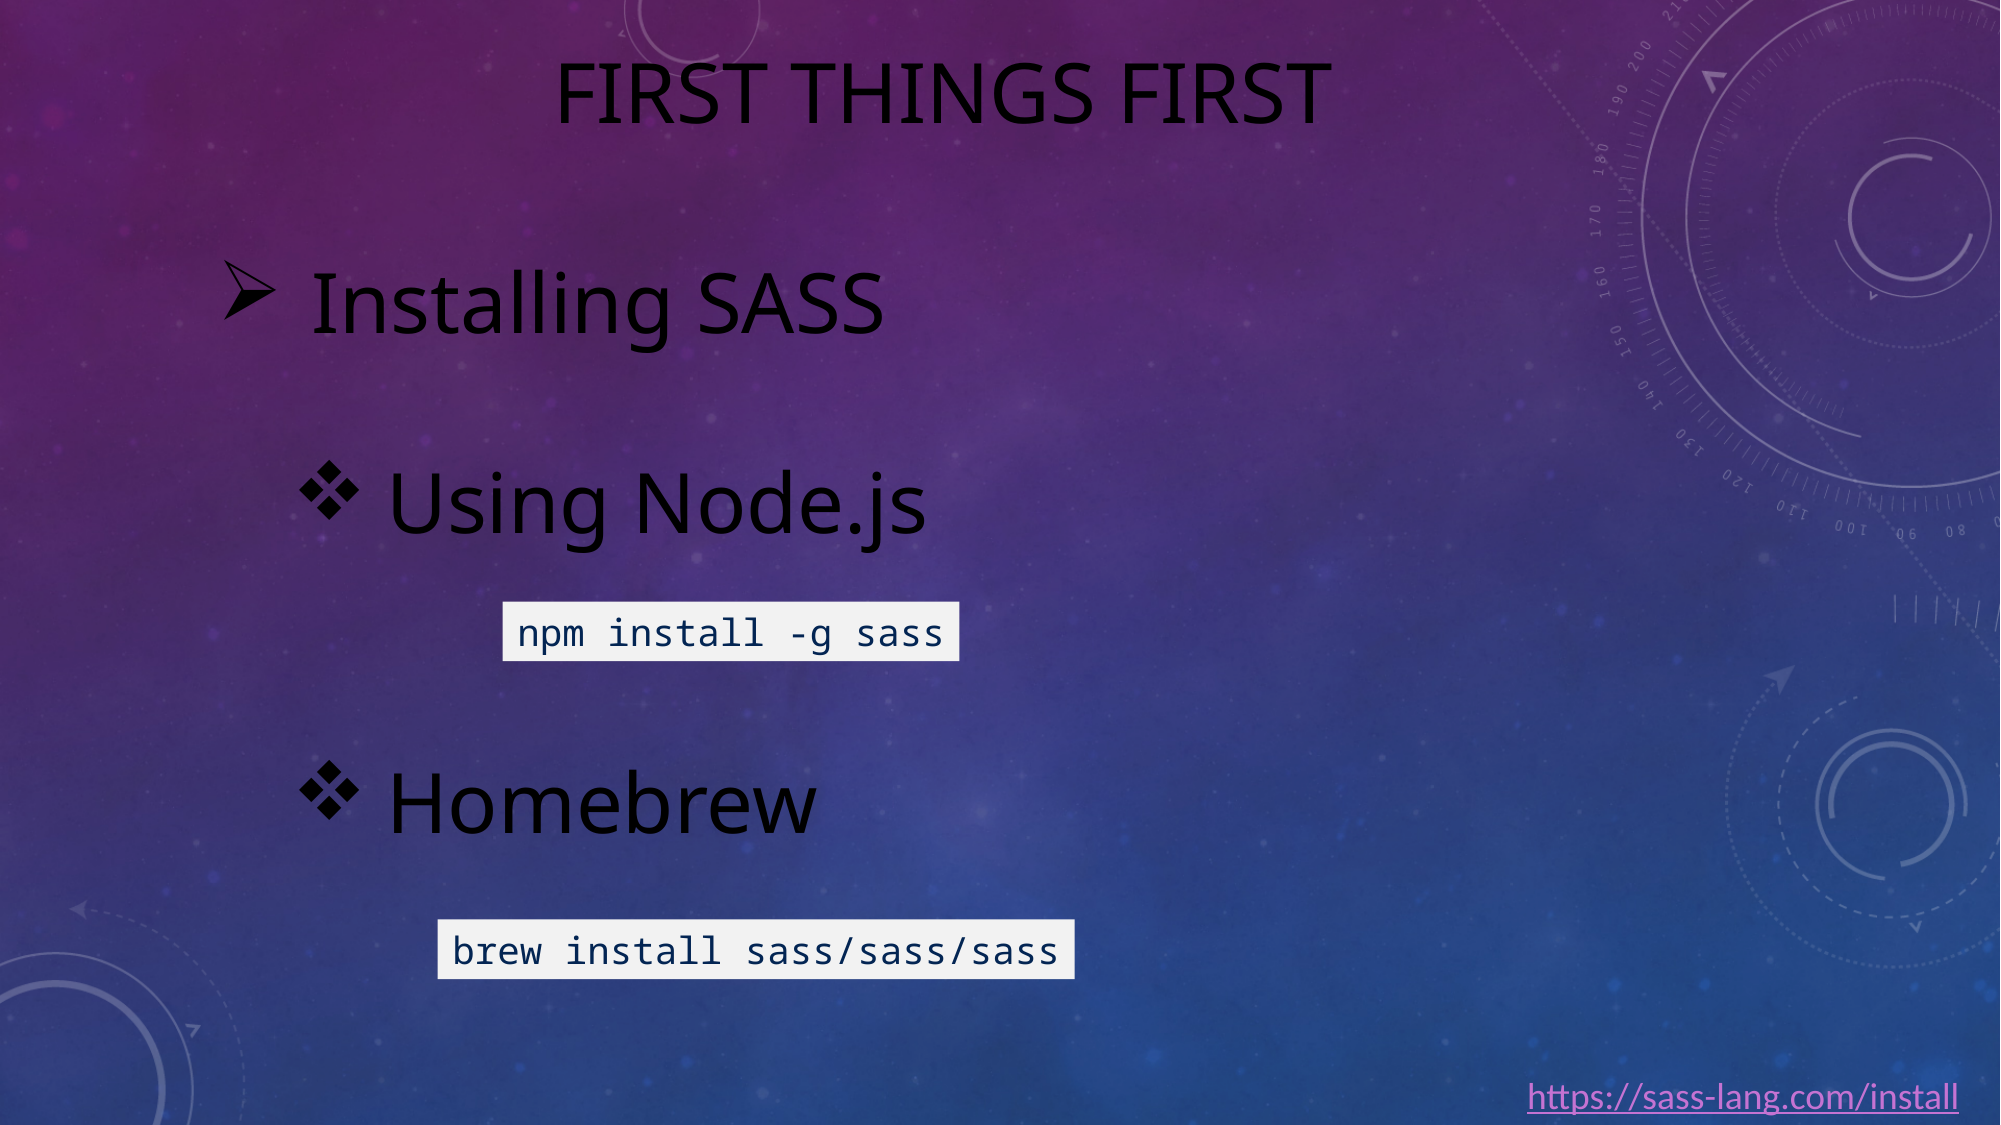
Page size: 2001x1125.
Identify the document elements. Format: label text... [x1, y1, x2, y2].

text_box Installing SASS Using Node.js Homebrew [202, 243, 1685, 858]
picture [0, 0, 2000, 1125]
title First things first [112, 21, 1775, 260]
text_box npm install -g sass [502, 601, 960, 662]
text_box https://sass-lang.com/install [1512, 1064, 2000, 1125]
text_box brew install sass/sass/sass [437, 919, 1075, 980]
